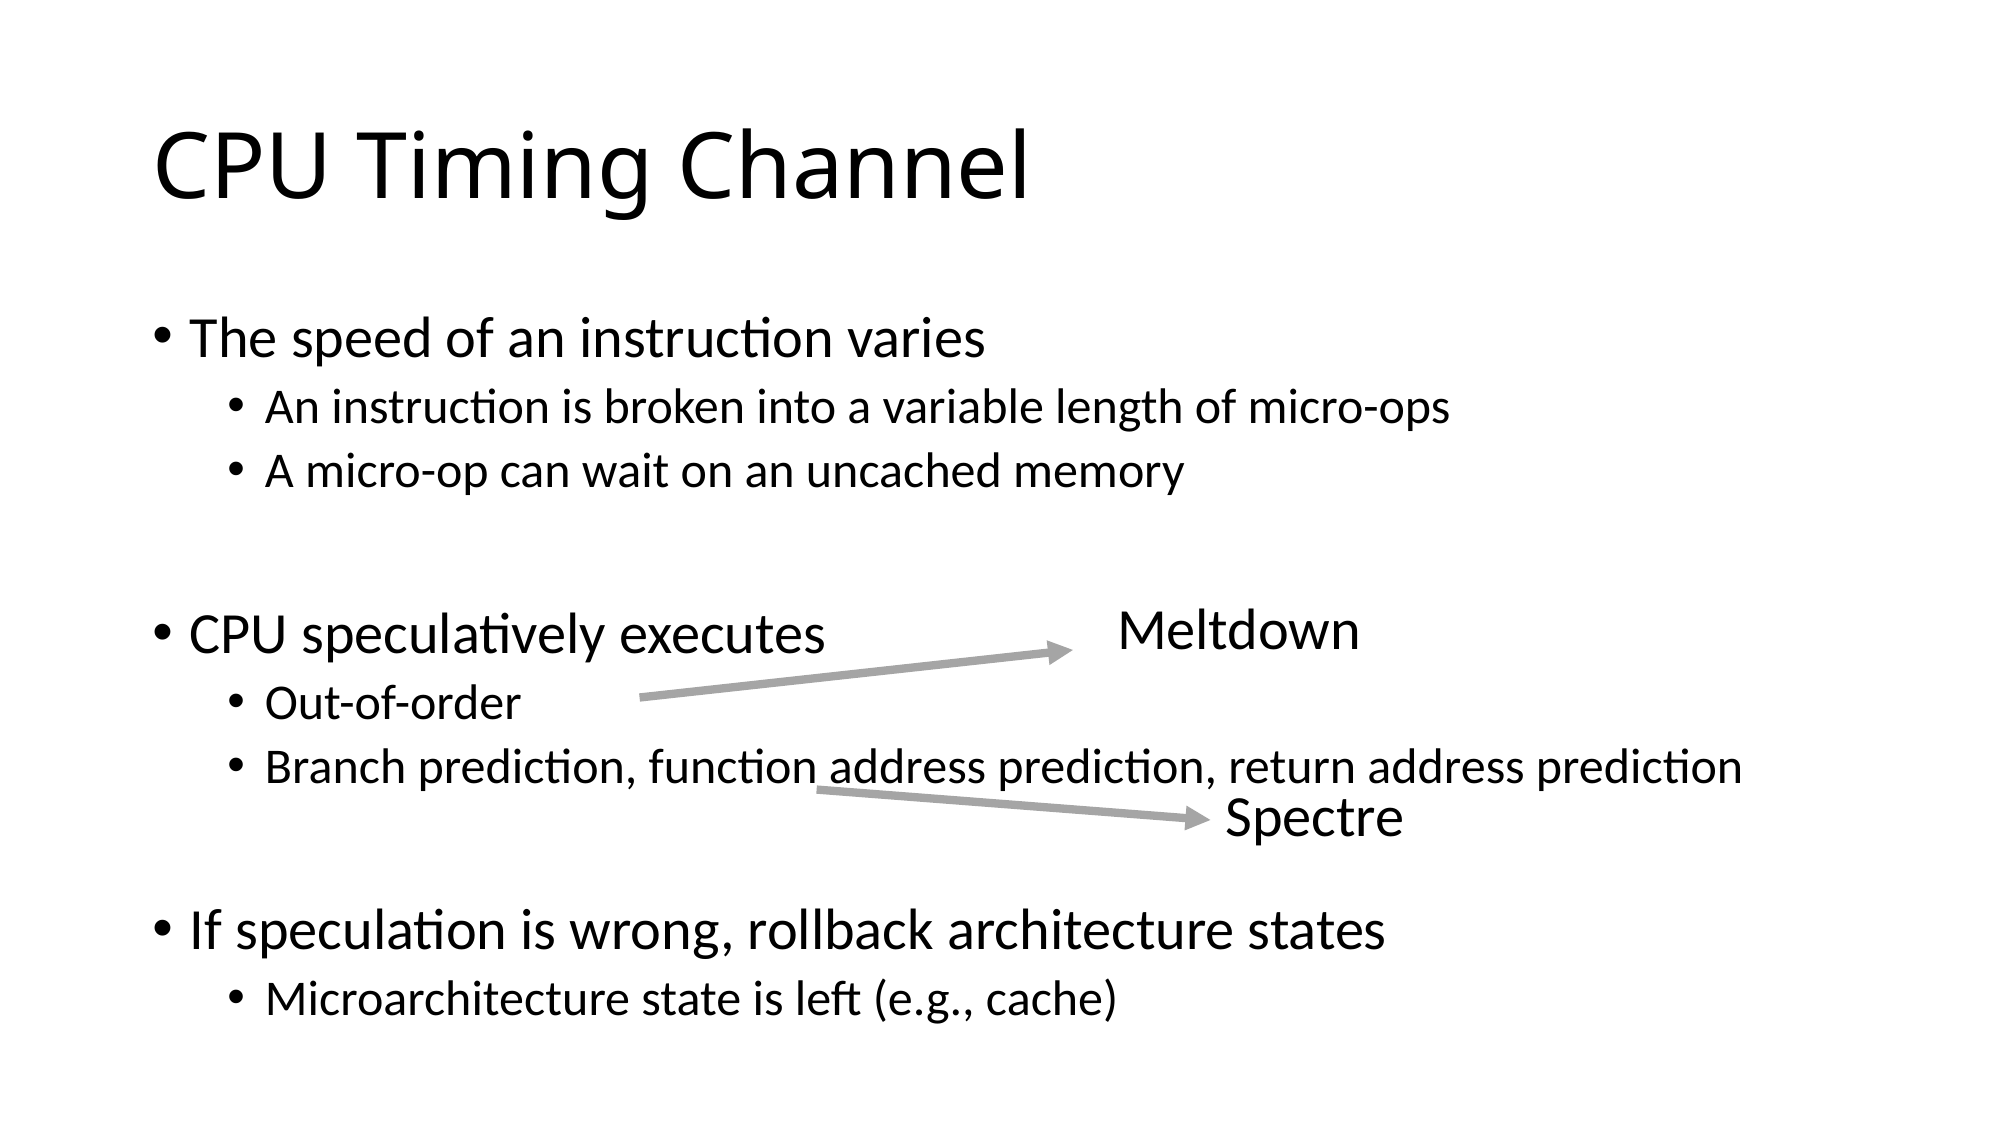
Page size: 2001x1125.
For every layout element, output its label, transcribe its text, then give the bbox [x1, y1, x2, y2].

list The speed of an instruction varies An instruction is broken into a variable length of micro-ops A micro-op can wait on an uncached memory CPU speculatively executes Out-of-order Branch prediction, function address prediction, return address prediction If speculation is wrong, rollback architecture states Microarchitecture state is left (e.g., cache) [137, 299, 1863, 1014]
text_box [639, 649, 1073, 698]
text_box Meltdown [1102, 591, 1446, 674]
title CPU Timing Channel [137, 59, 1863, 278]
text_box Spectre [1210, 778, 1555, 861]
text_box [816, 789, 1211, 820]
